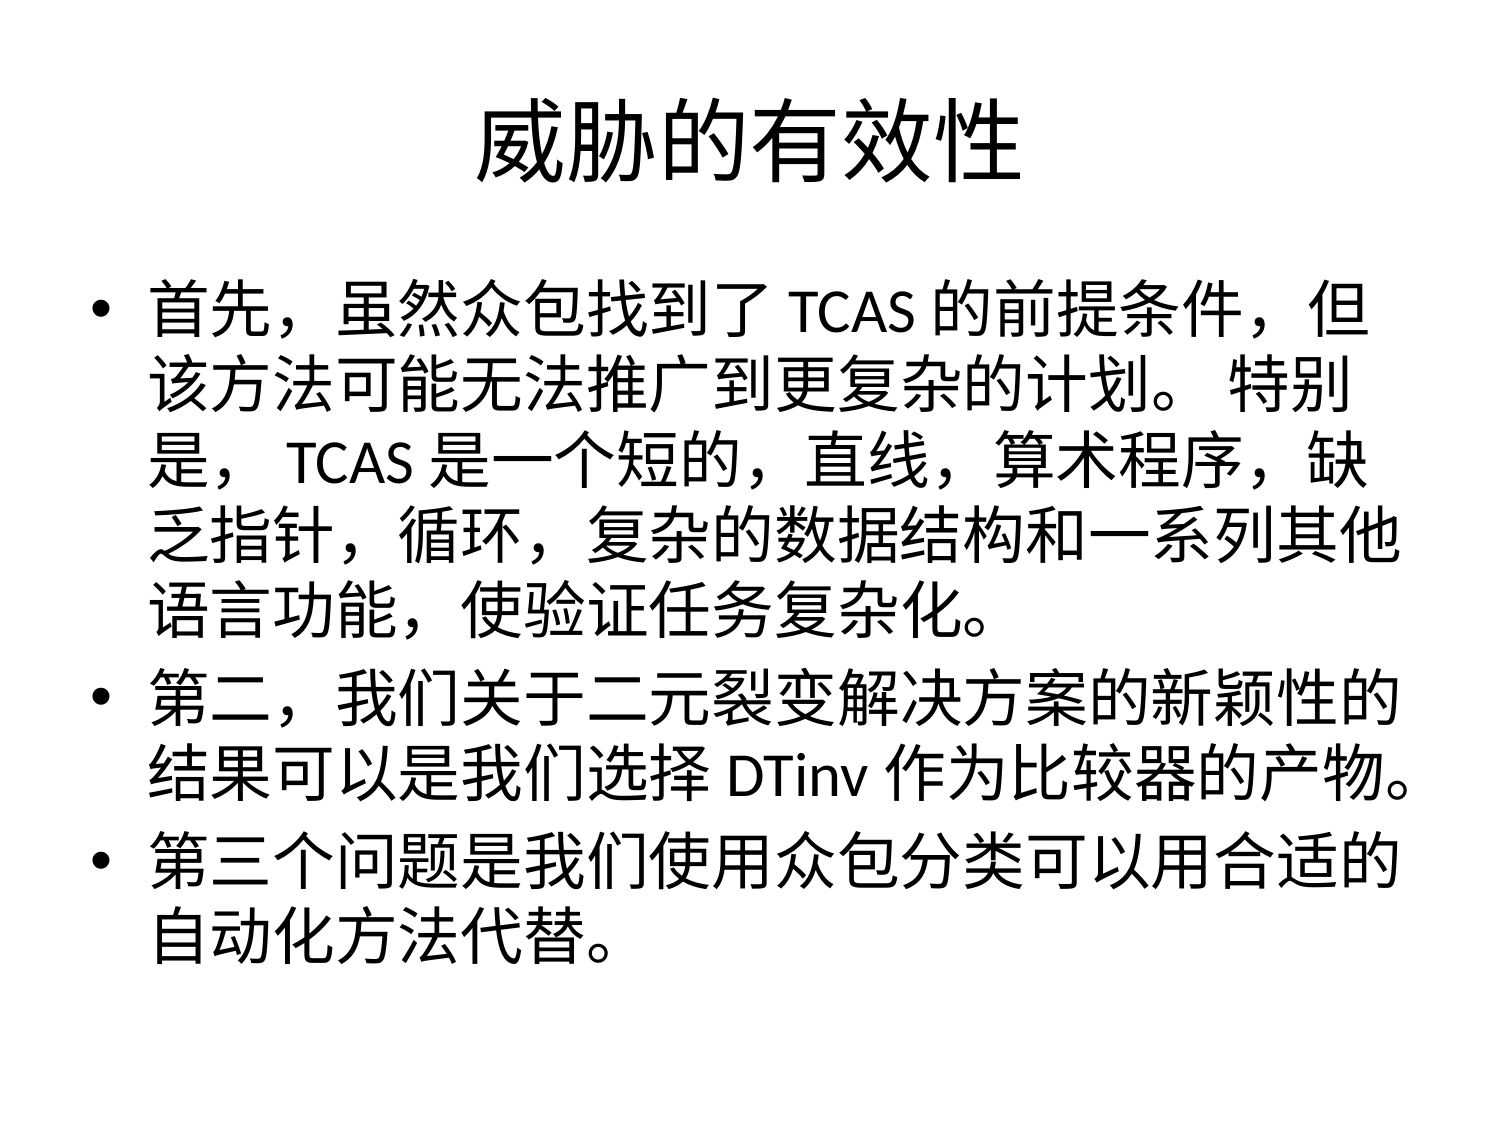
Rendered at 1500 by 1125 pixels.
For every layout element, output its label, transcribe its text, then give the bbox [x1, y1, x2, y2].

list 首先，虽然众包找到了TCAS的前提条件，但该方法可能无法推广到更复杂的计划。 特别是，TCAS是一个短的，直线，算术程序，缺乏指针，循环，复杂的数据结构和一系列其他语言功能，使验证任务复杂化。 第二，我们关于二元裂变解决方案的新颖性的结果可以是我们选择DTinv作为比较器的产物。 第三个问题是我们使用众包分类可以用合适的自动化方法代替。 [75, 262, 1425, 1005]
title 威胁的有效性 [75, 45, 1425, 233]
